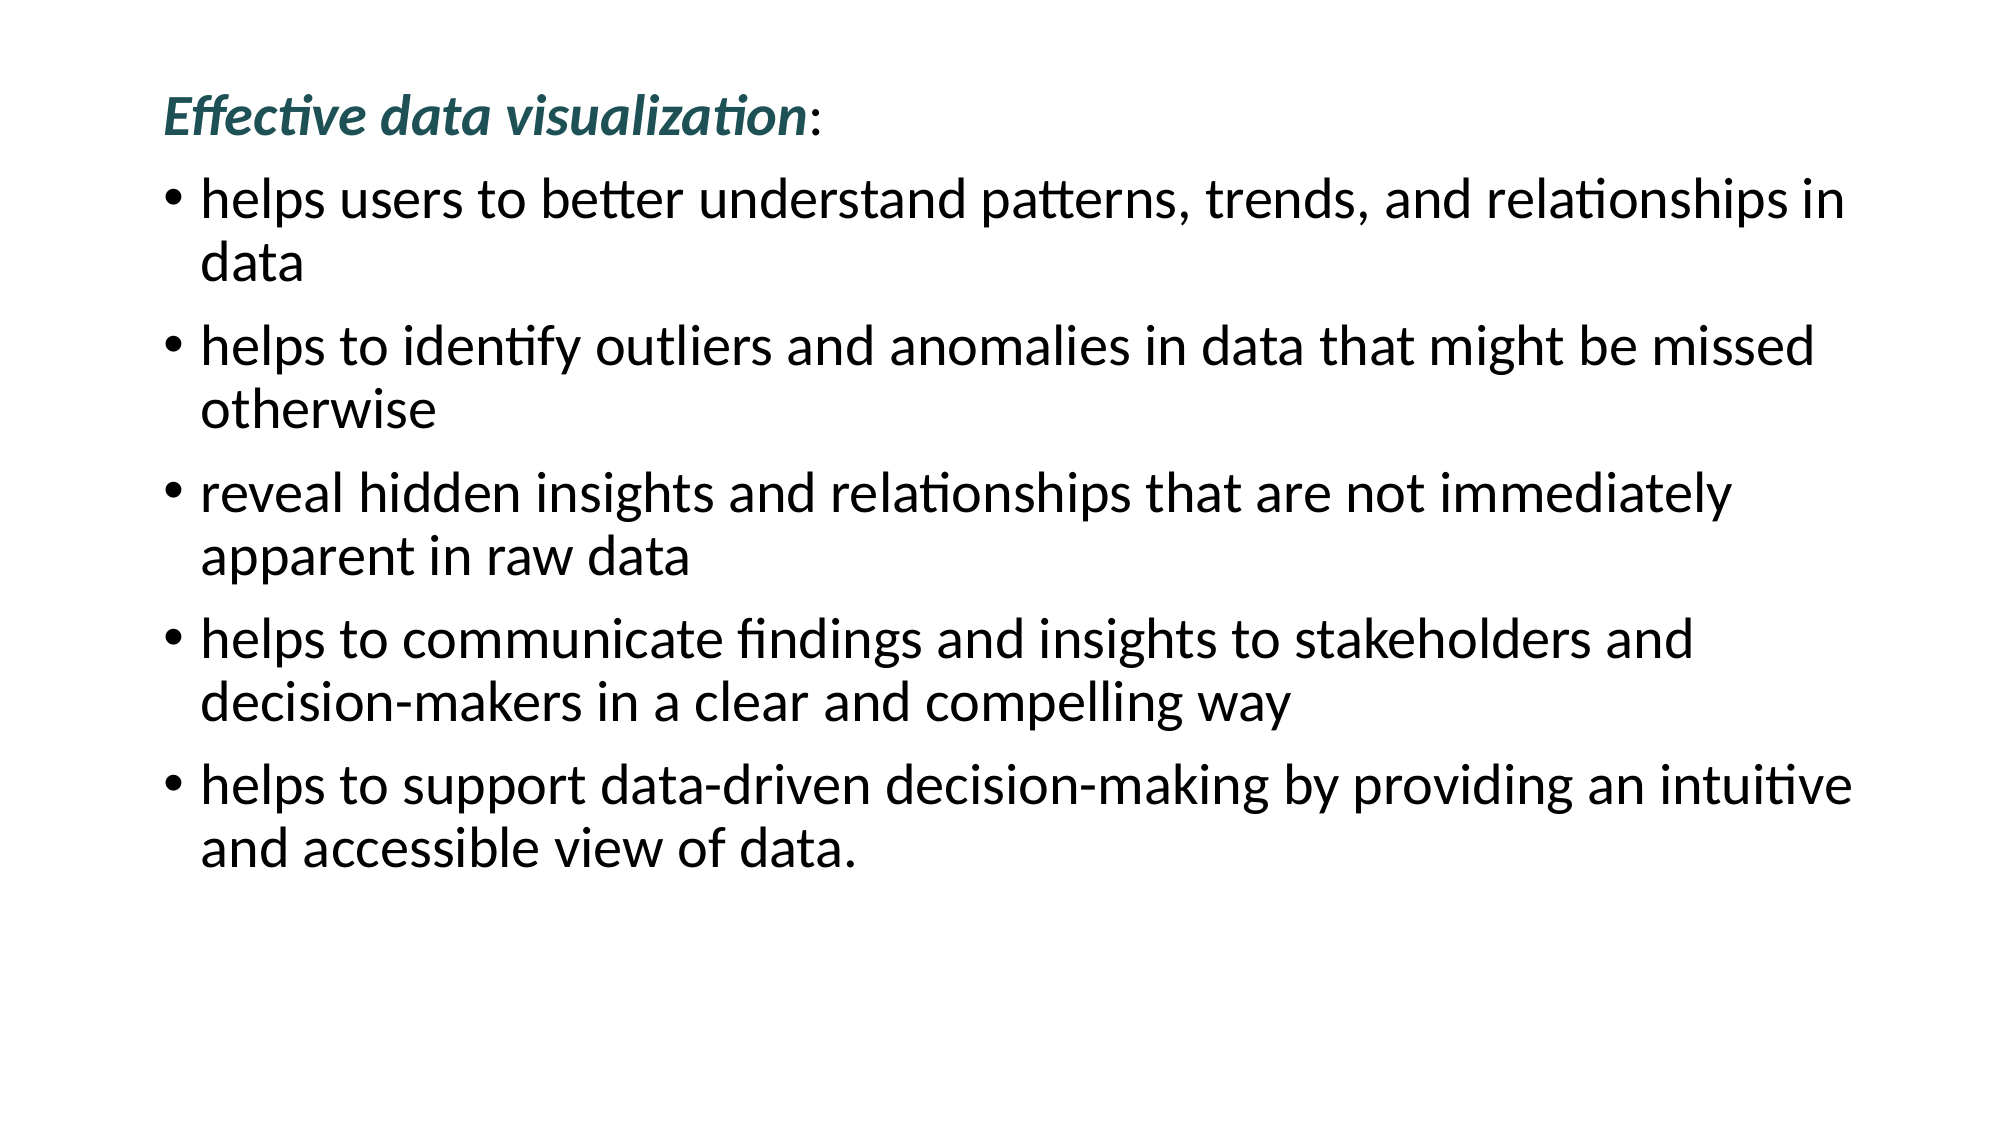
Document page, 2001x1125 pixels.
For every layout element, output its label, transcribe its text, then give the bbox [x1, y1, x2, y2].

list Effective data visualization: helps users to better understand patterns, trends, and relationships in data helps to identify outliers and anomalies in data that might be missed otherwise reveal hidden insights and relationships that are not immediately apparent in raw data helps to communicate findings and insights to stakeholders and decision-makers in a clear and compelling way helps to support data-driven decision-making by providing an intuitive and accessible view of data. [148, 77, 1874, 1033]
